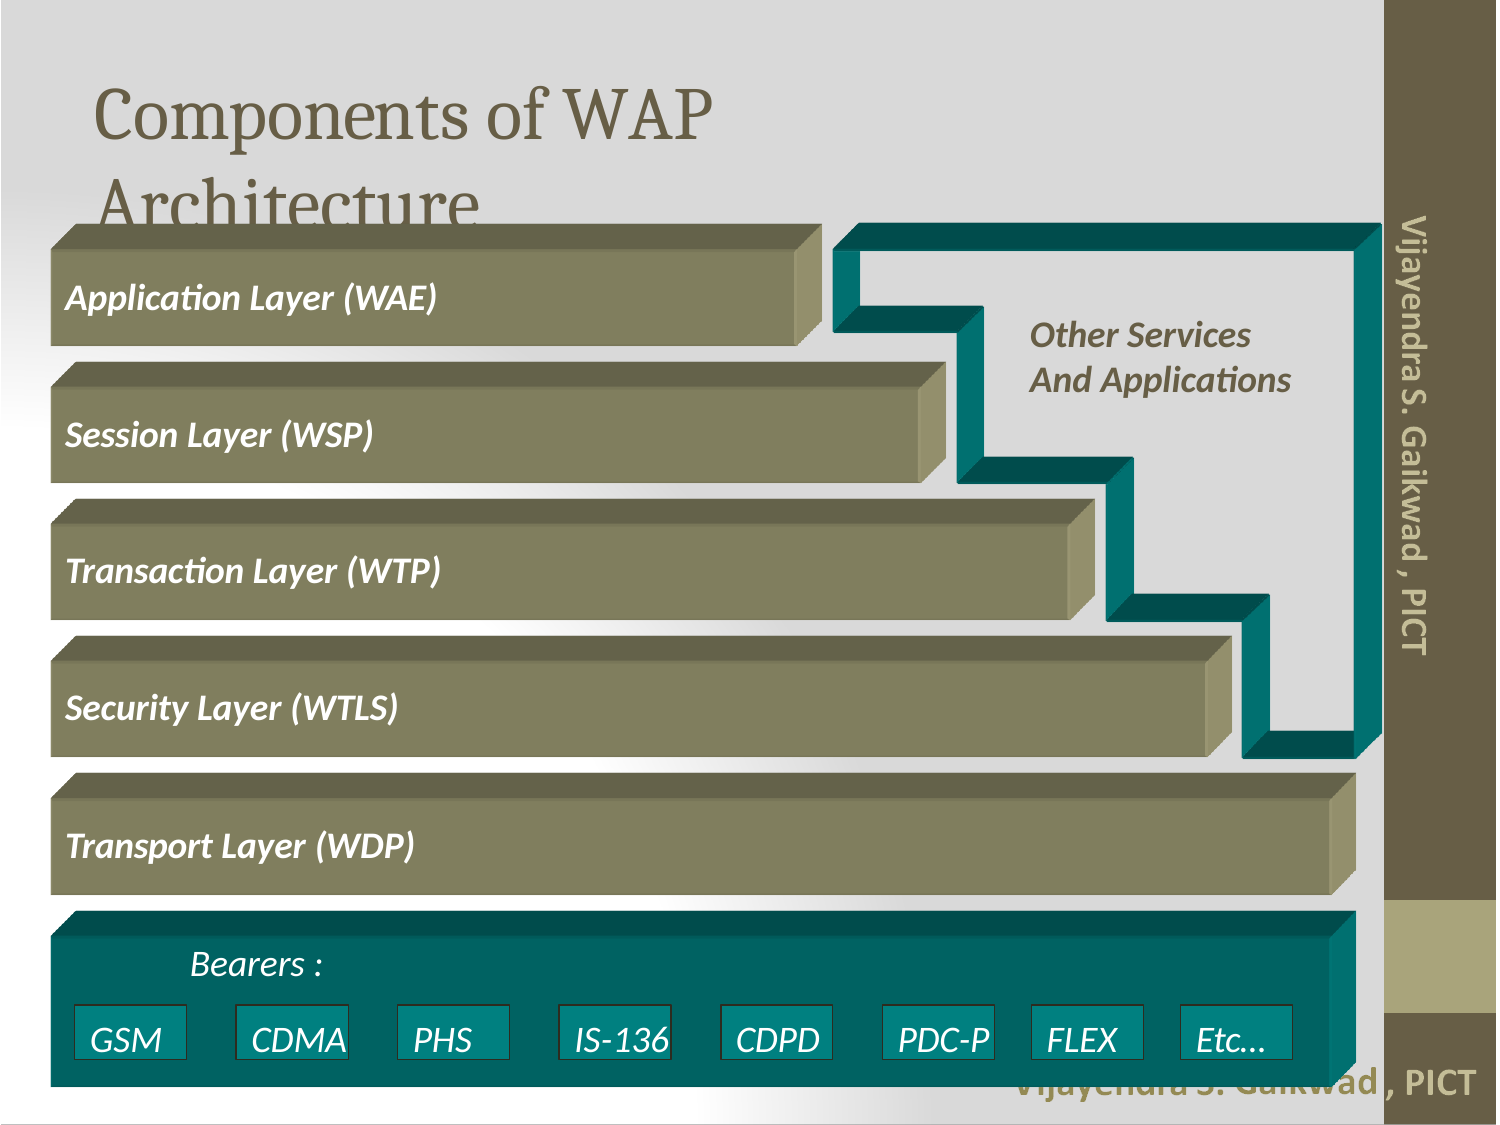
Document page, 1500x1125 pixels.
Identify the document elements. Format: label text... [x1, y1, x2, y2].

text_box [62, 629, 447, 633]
picture [0, 0, 1500, 1125]
title Components of WAP Architecture [92, 62, 1105, 224]
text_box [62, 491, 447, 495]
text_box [830, 221, 1383, 760]
